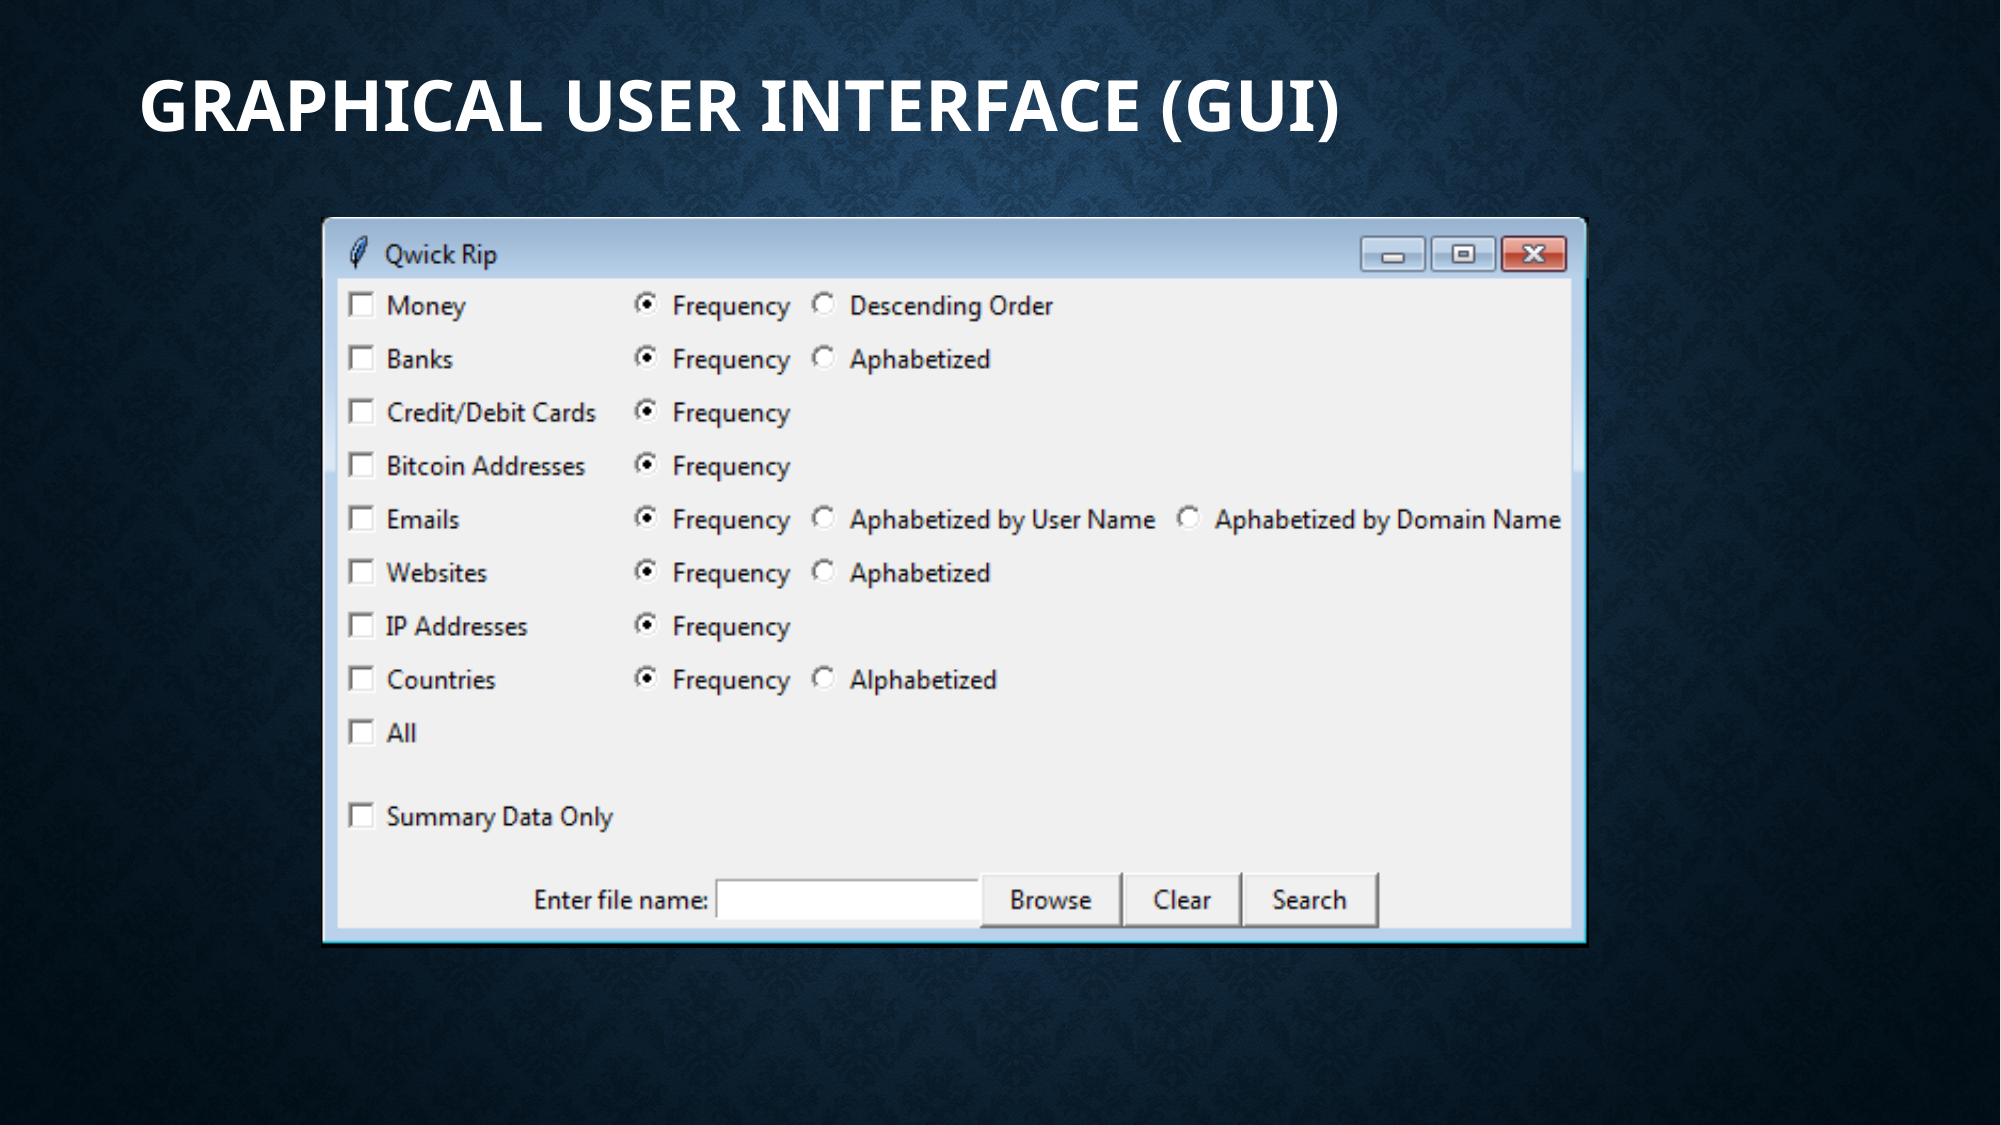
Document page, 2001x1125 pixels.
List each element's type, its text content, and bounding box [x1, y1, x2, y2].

picture [320, 216, 1590, 948]
title Graphical User Interface (GUI) [0, 0, 1589, 218]
